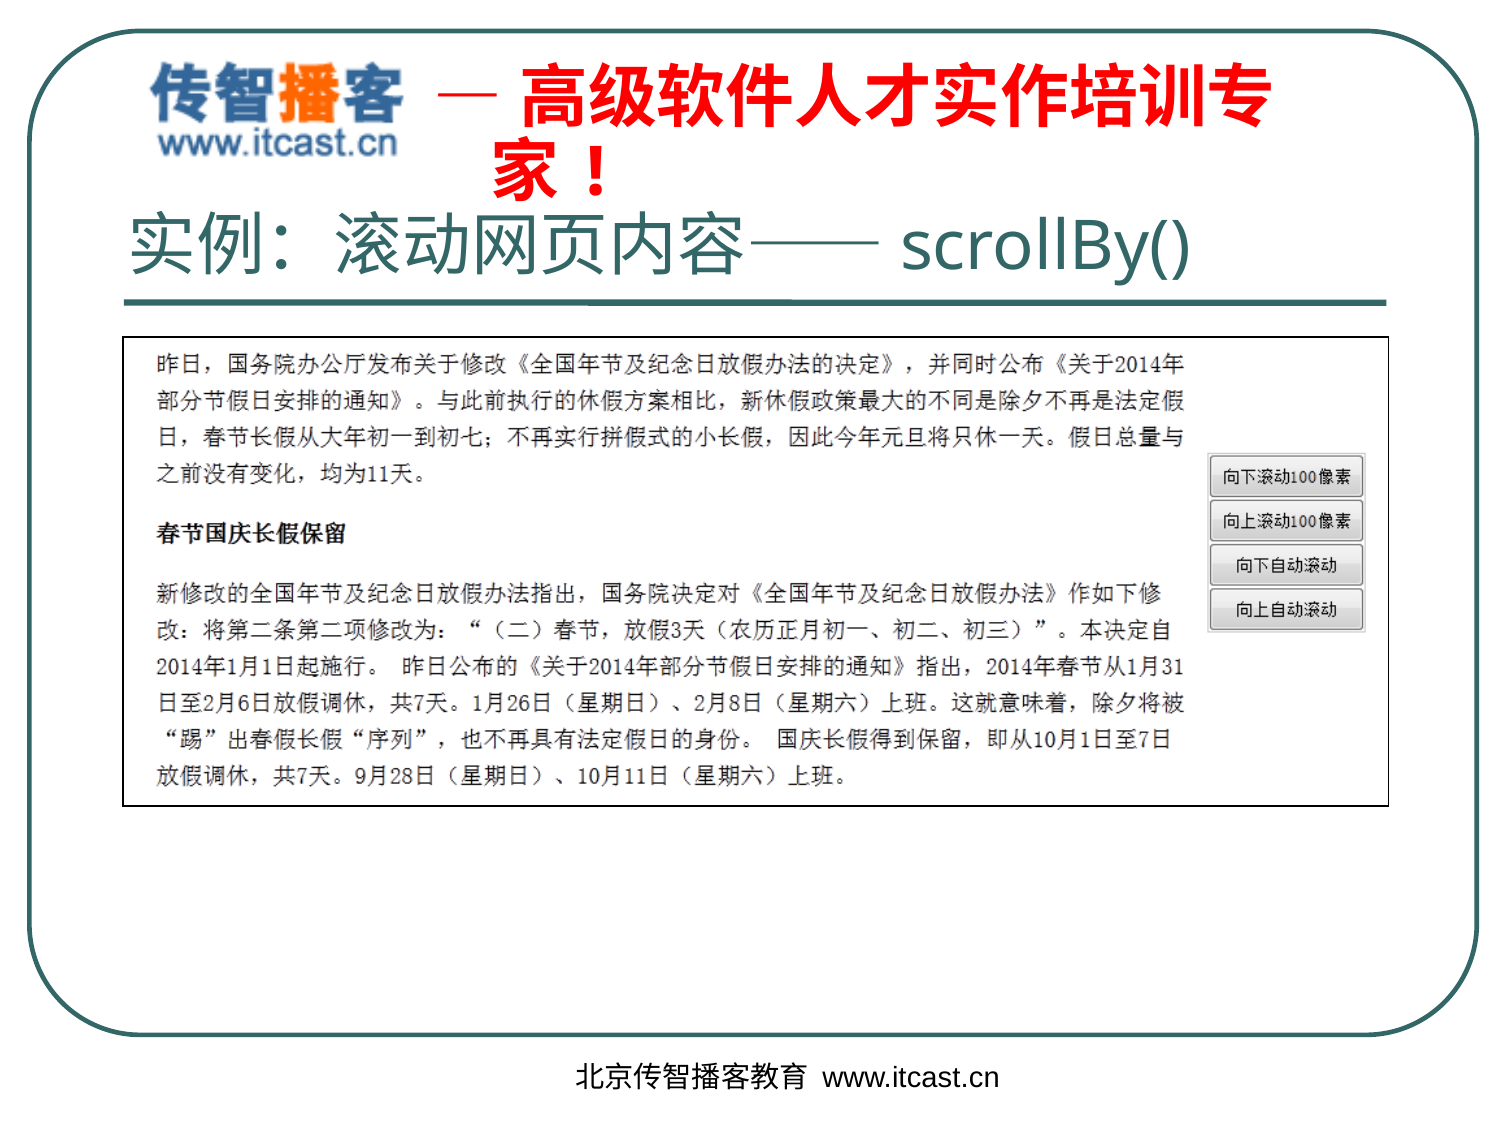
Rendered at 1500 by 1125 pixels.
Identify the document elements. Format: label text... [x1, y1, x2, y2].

picture [123, 337, 1388, 806]
title 实例：滚动网页内容——scrollBy() [111, 54, 1375, 292]
